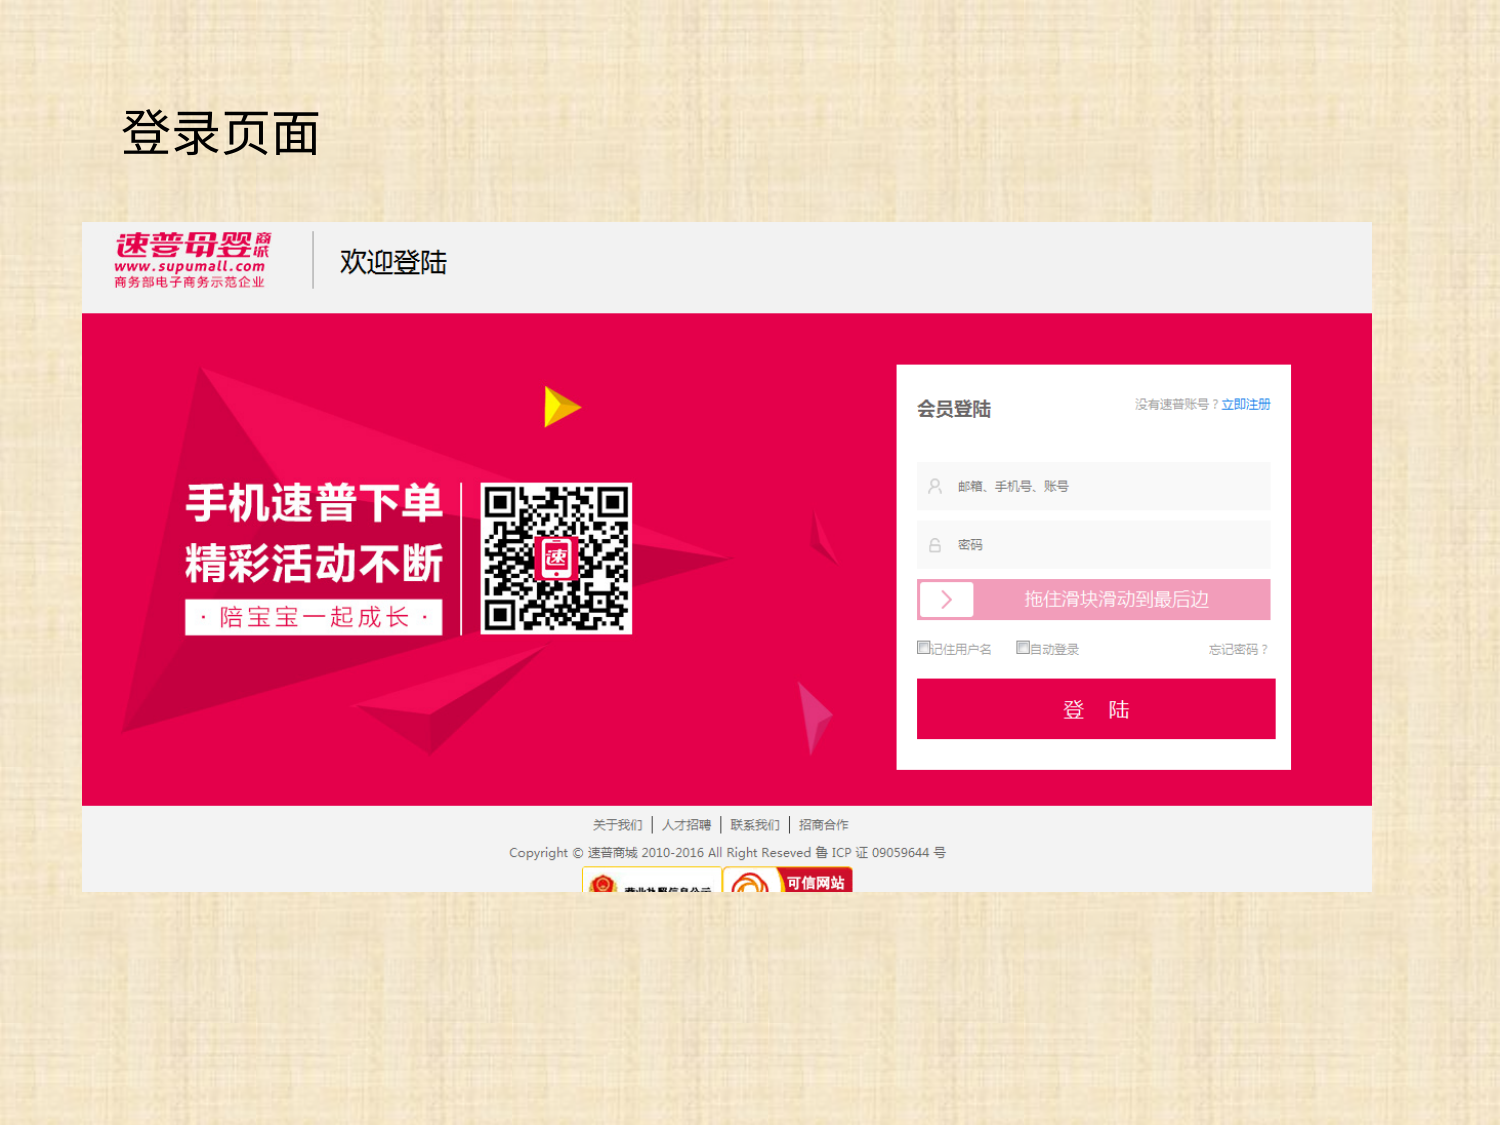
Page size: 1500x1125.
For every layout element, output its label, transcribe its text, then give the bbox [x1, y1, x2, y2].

text_box 登录页面 [106, 93, 337, 169]
picture [81, 222, 1372, 892]
